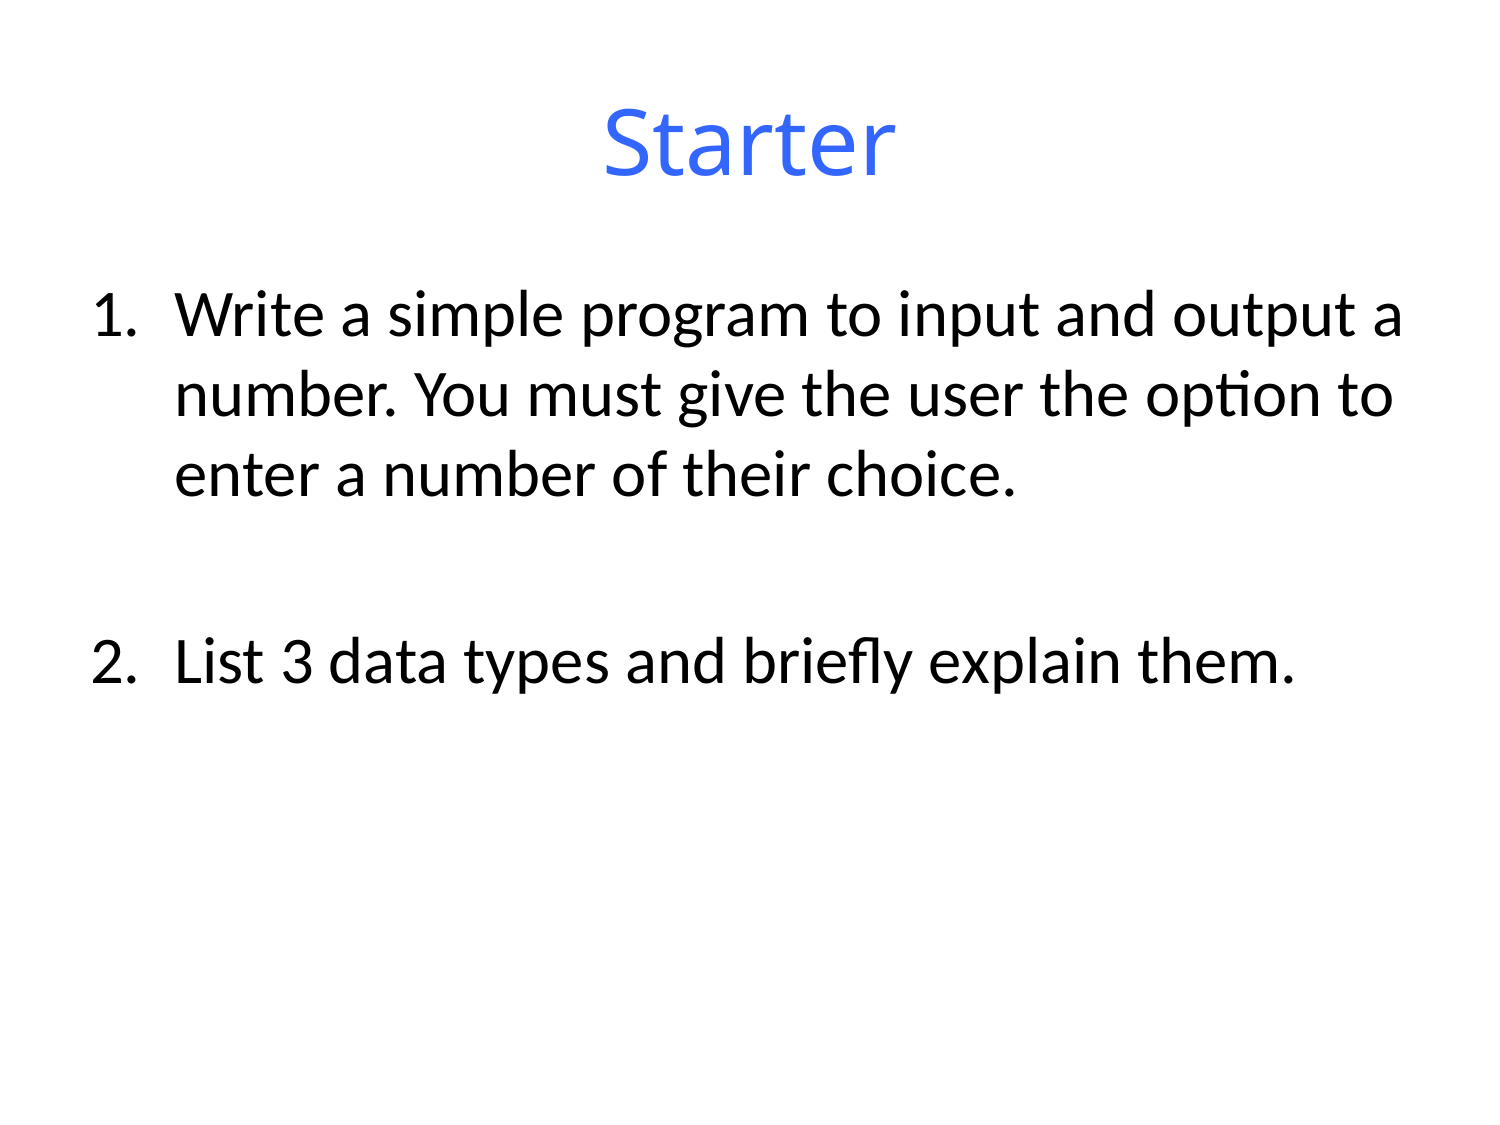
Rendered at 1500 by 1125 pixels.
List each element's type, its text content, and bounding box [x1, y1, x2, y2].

title Starter [75, 45, 1425, 233]
list Write a simple program to input and output a number. You must give the user the option to enter a number of their choice. List 3 data types and briefly explain them. [75, 262, 1425, 1005]
